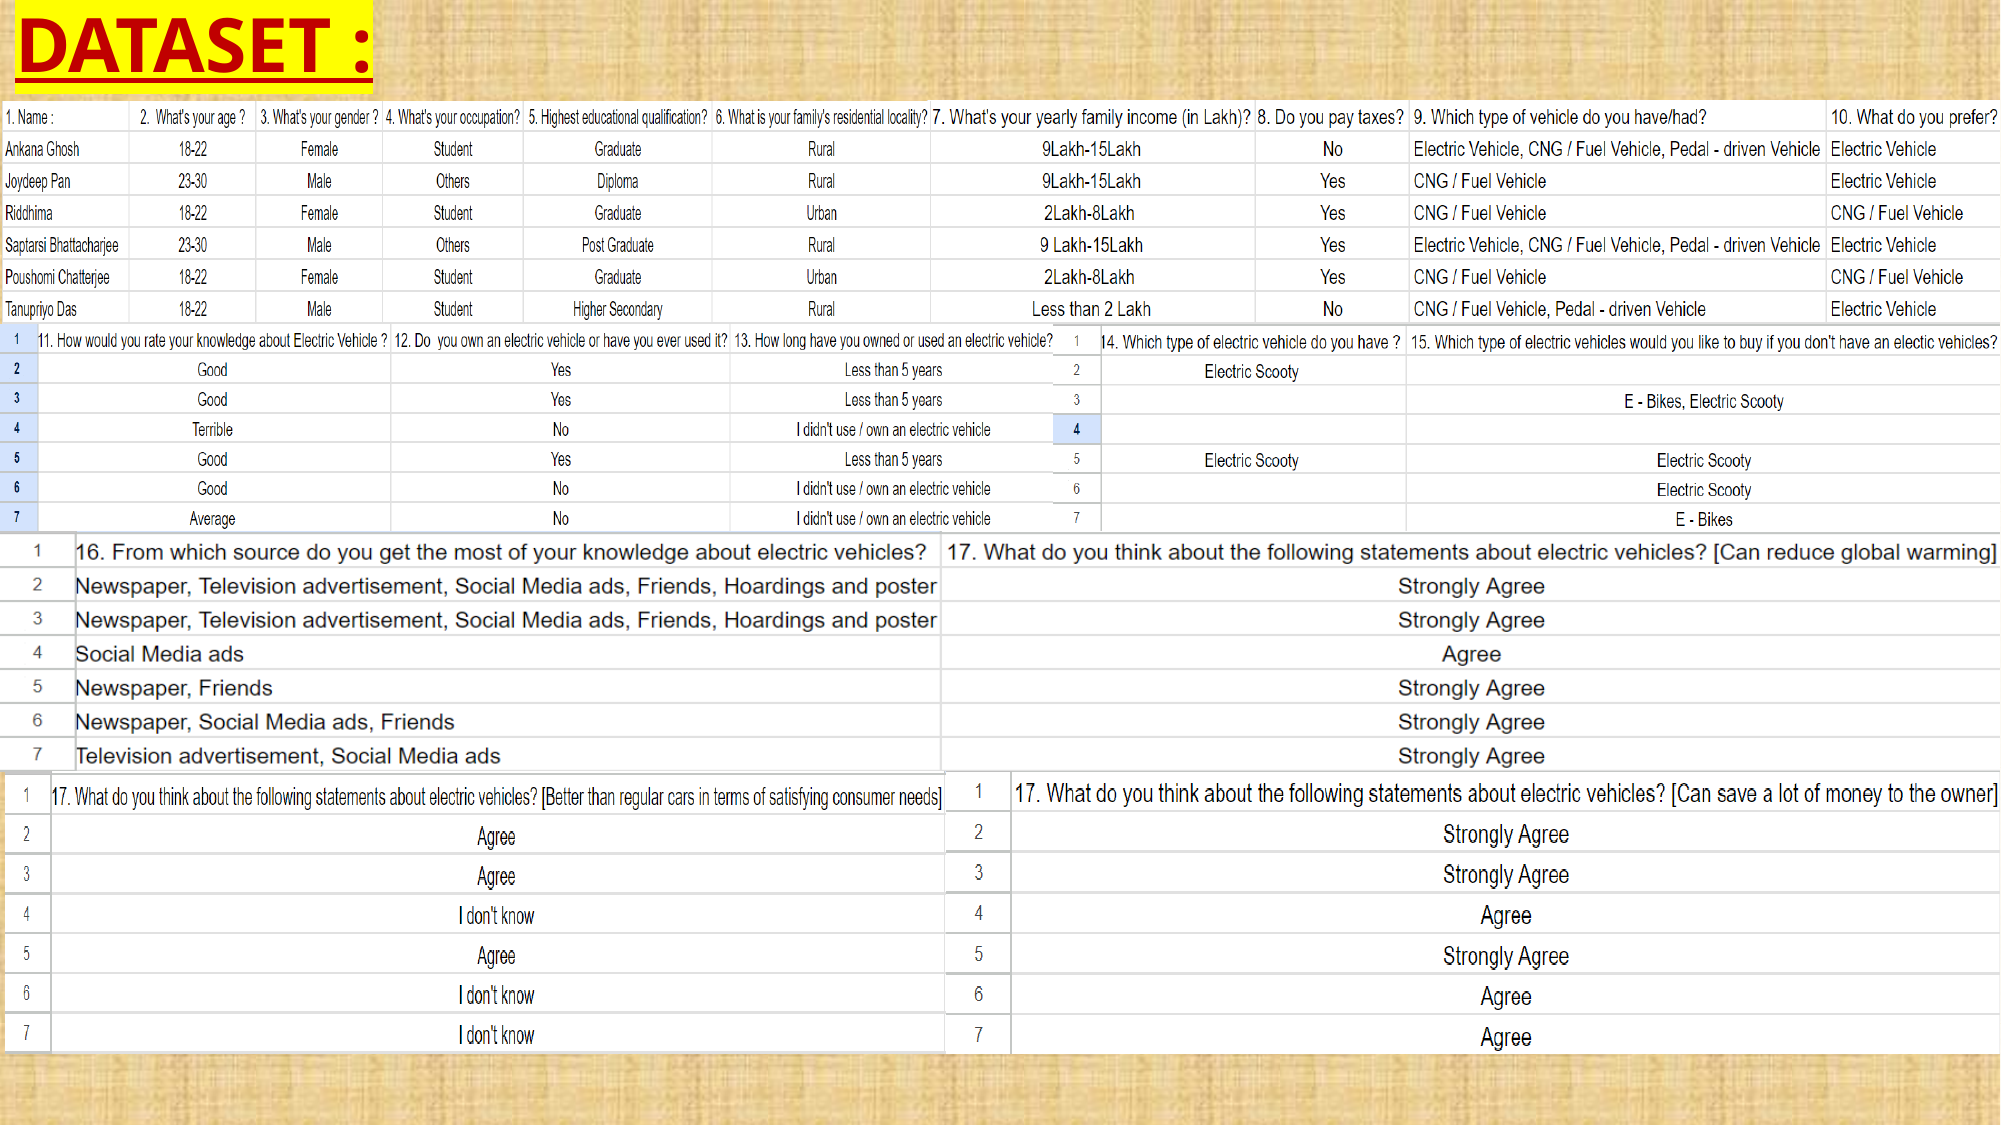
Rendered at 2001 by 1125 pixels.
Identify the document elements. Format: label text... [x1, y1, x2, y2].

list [927, 100, 2000, 324]
picture [0, 0, 2001, 1125]
title DATASET : [0, 0, 650, 125]
